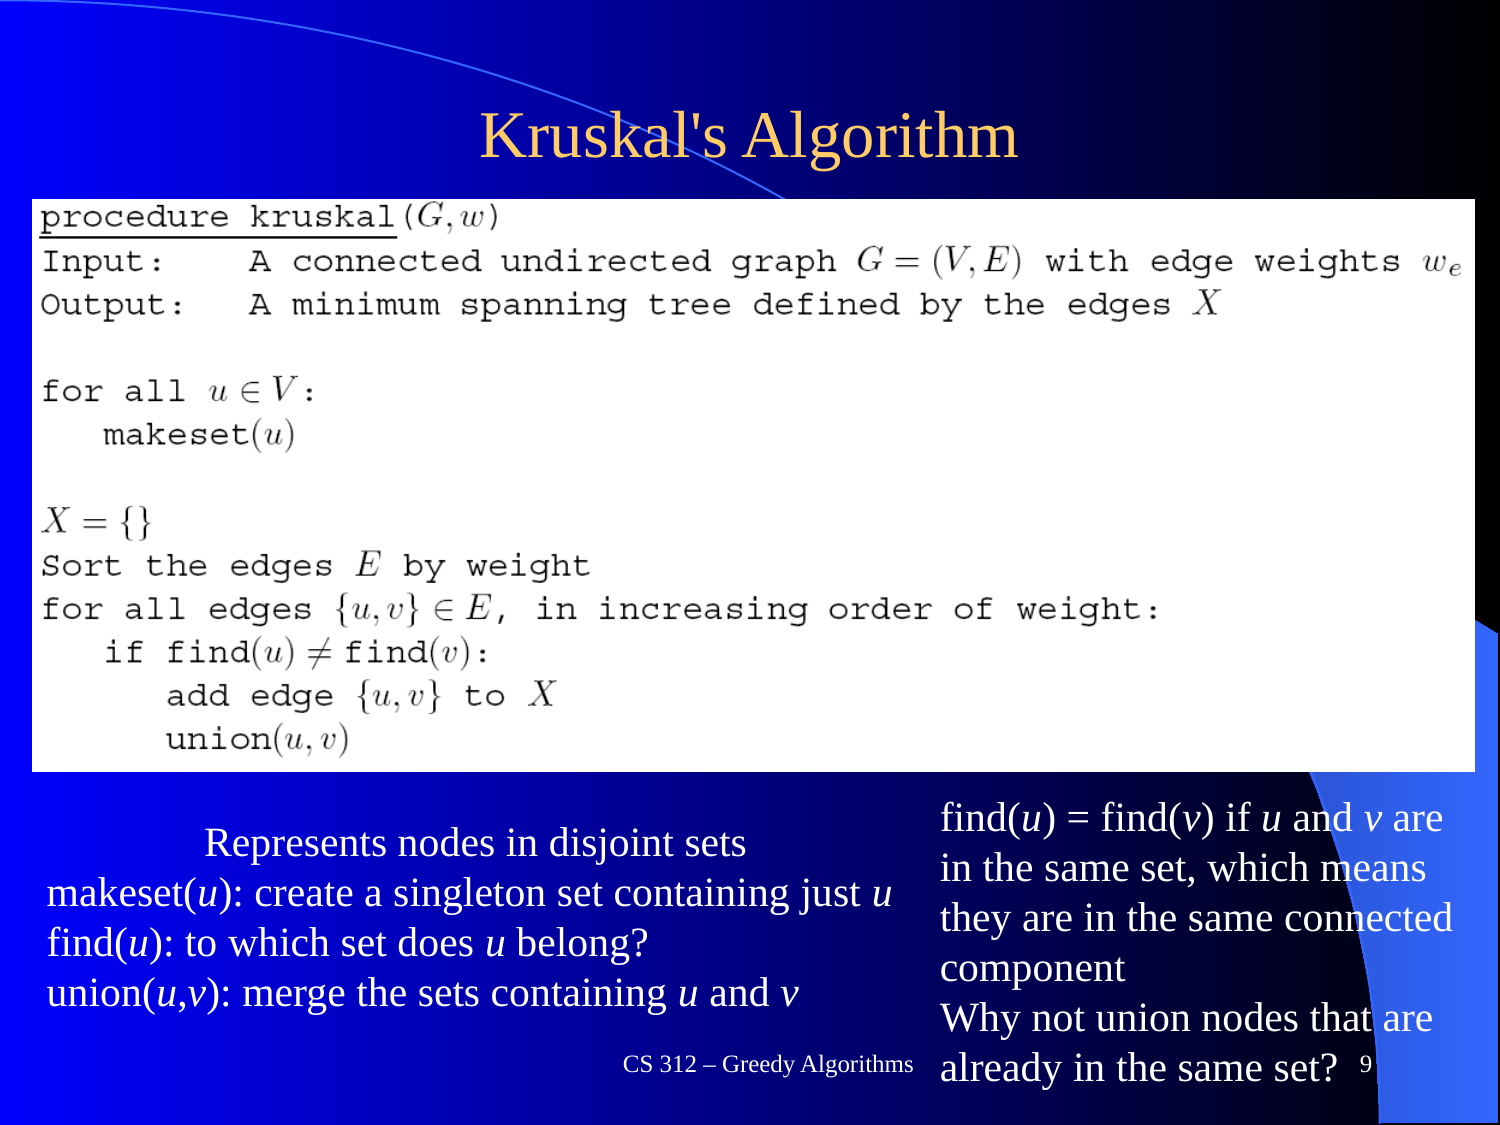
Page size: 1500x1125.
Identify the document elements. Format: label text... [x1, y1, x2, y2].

text_box Represents nodes in disjoint sets makeset(u): create a singleton set containing just u find(u): to which set does u belong? union(u,v): merge the sets containing u and v [31, 807, 920, 1023]
slide_number 9 [1074, 1097, 1388, 1101]
title Kruskal's Algorithm [112, 62, 1388, 198]
text_box find(u) = find(v) if u and v are in the same set, which means they are in the same connected component Why not union nodes that are already in the same set? [924, 781, 1488, 1097]
picture [31, 199, 1476, 773]
footer CS 312 – Greedy Algorithms [474, 1024, 1063, 1101]
